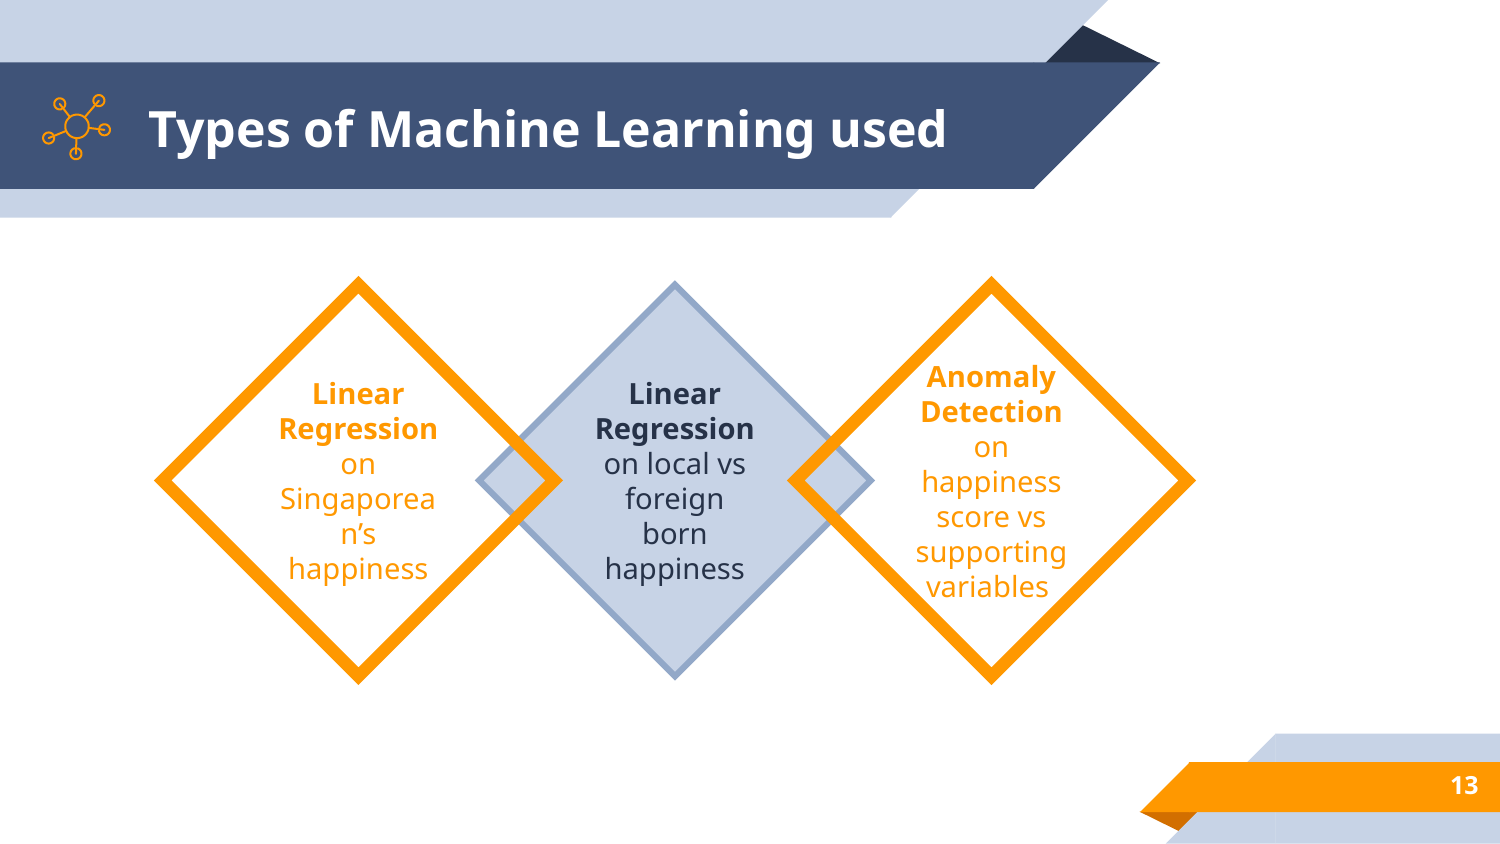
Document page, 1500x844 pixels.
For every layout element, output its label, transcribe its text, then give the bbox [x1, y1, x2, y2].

text_box Linear Regression on local vs foreign born happiness [517, 284, 833, 677]
text_box Anomaly Detection on happiness score vs supporting variables [795, 284, 1188, 677]
slide_number ‹#› [1249, 760, 1494, 813]
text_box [42, 94, 111, 160]
text_box Linear Regression on Singaporean’s happiness [162, 284, 555, 677]
title Types of Machine Learning used [133, 64, 997, 190]
